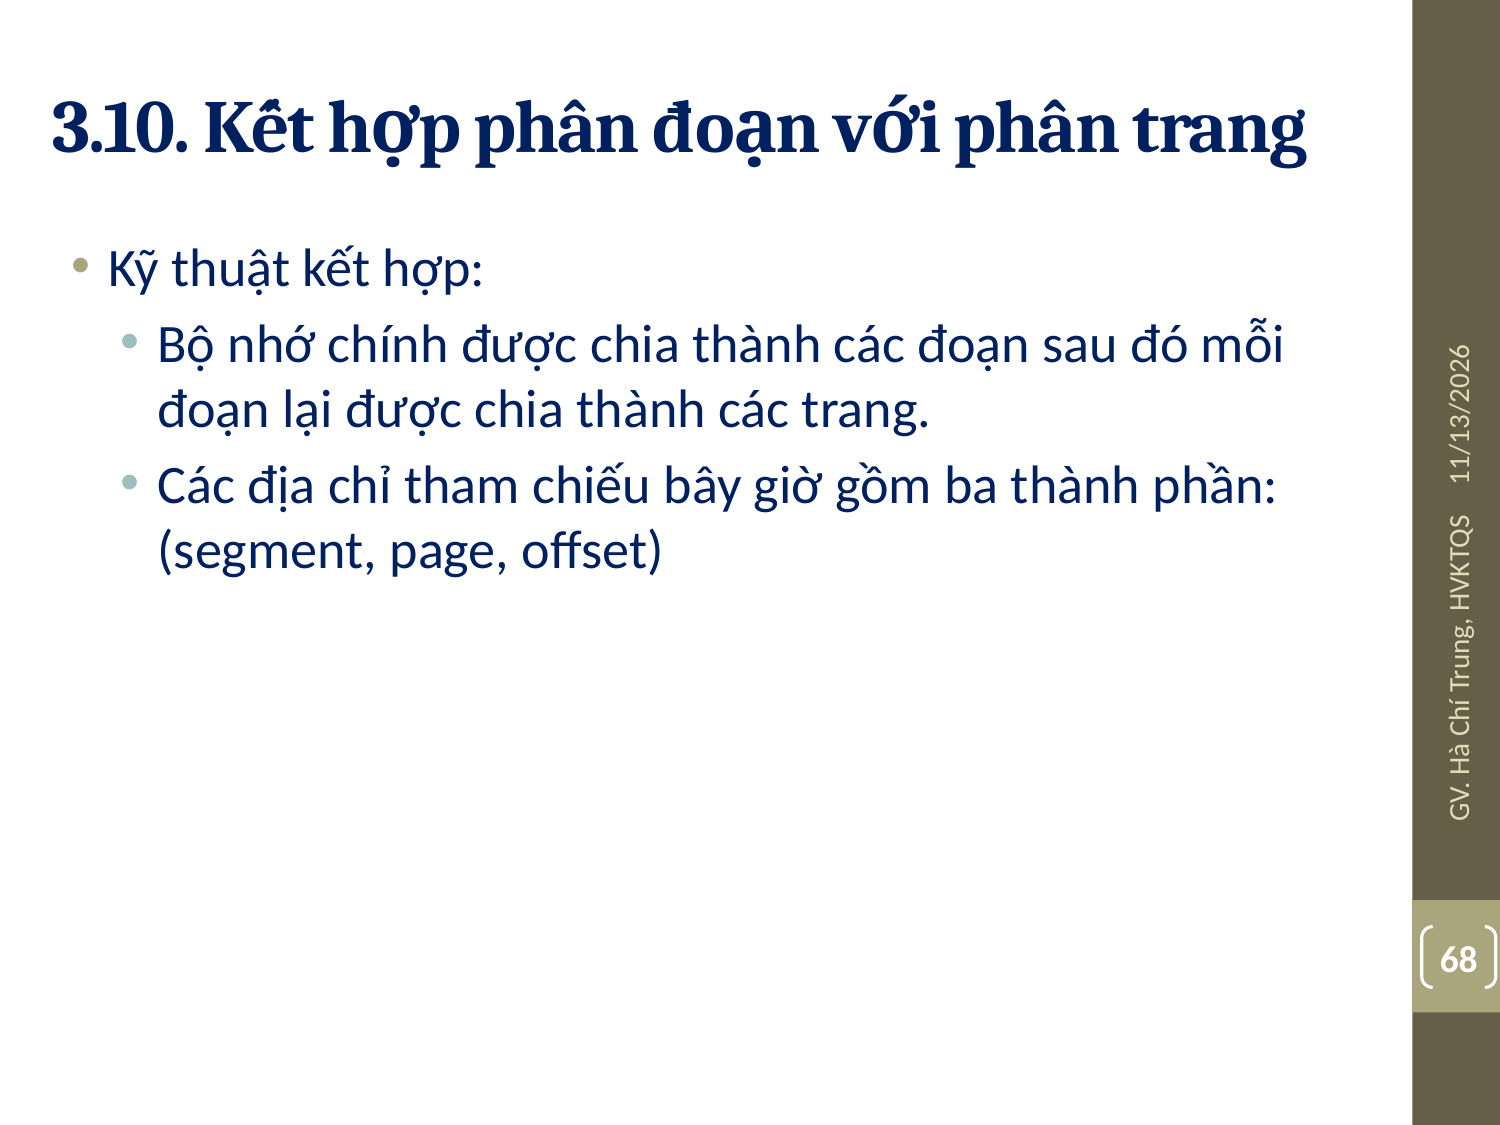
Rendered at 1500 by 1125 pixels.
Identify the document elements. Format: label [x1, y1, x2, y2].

title [37, 45, 1375, 200]
footer [1427, 500, 1488, 889]
list [37, 224, 1375, 1100]
slide_number [1427, 100, 1488, 500]
slide_number [1420, 925, 1498, 990]
